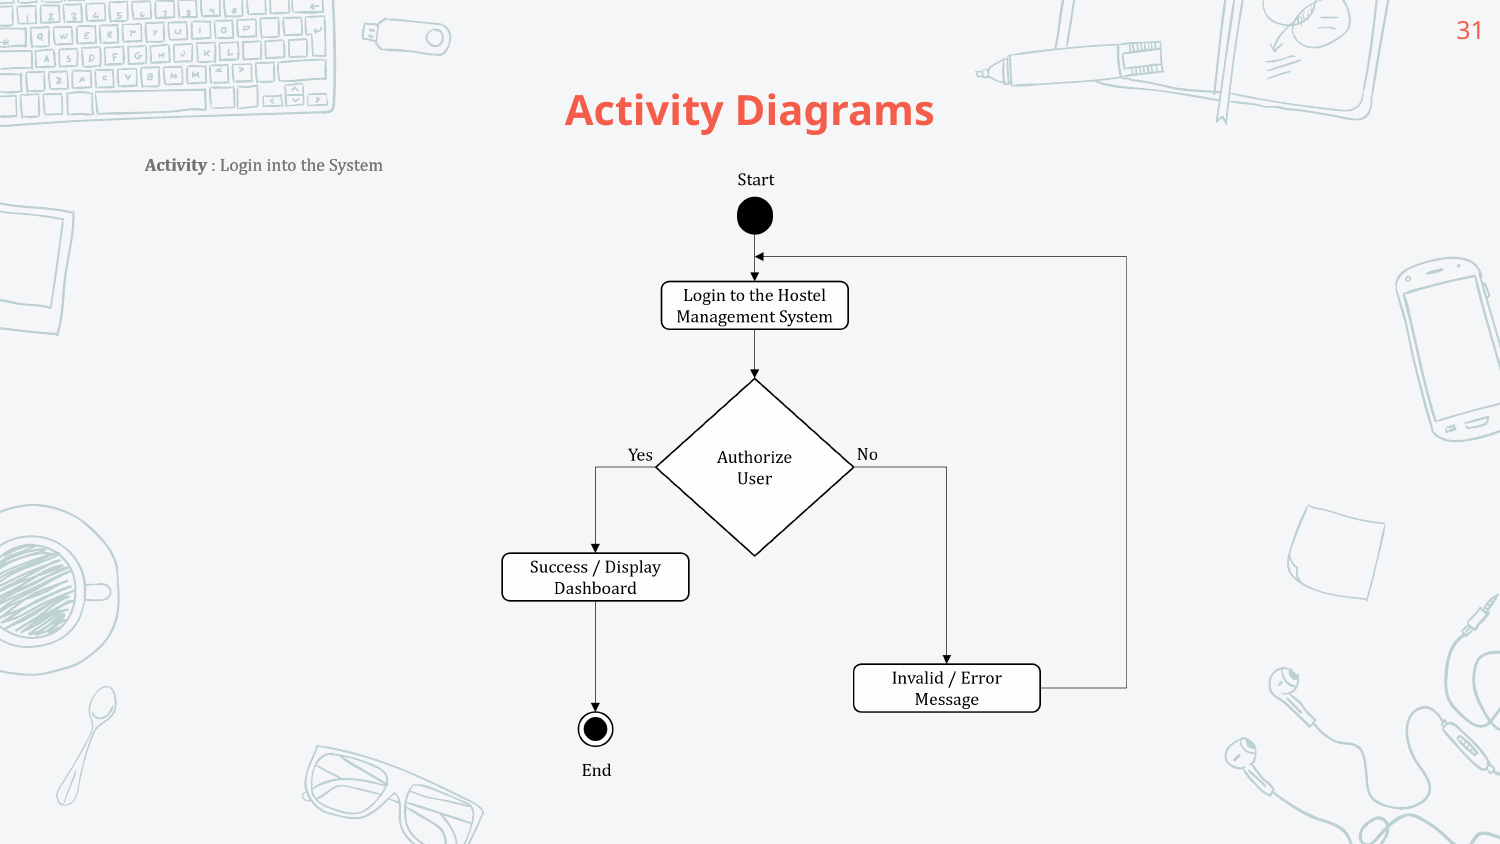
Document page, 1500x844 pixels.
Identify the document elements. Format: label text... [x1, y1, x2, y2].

slide_number 31 [1435, 0, 1500, 53]
title Activity Diagrams [185, 52, 1315, 149]
picture [133, 148, 1127, 792]
